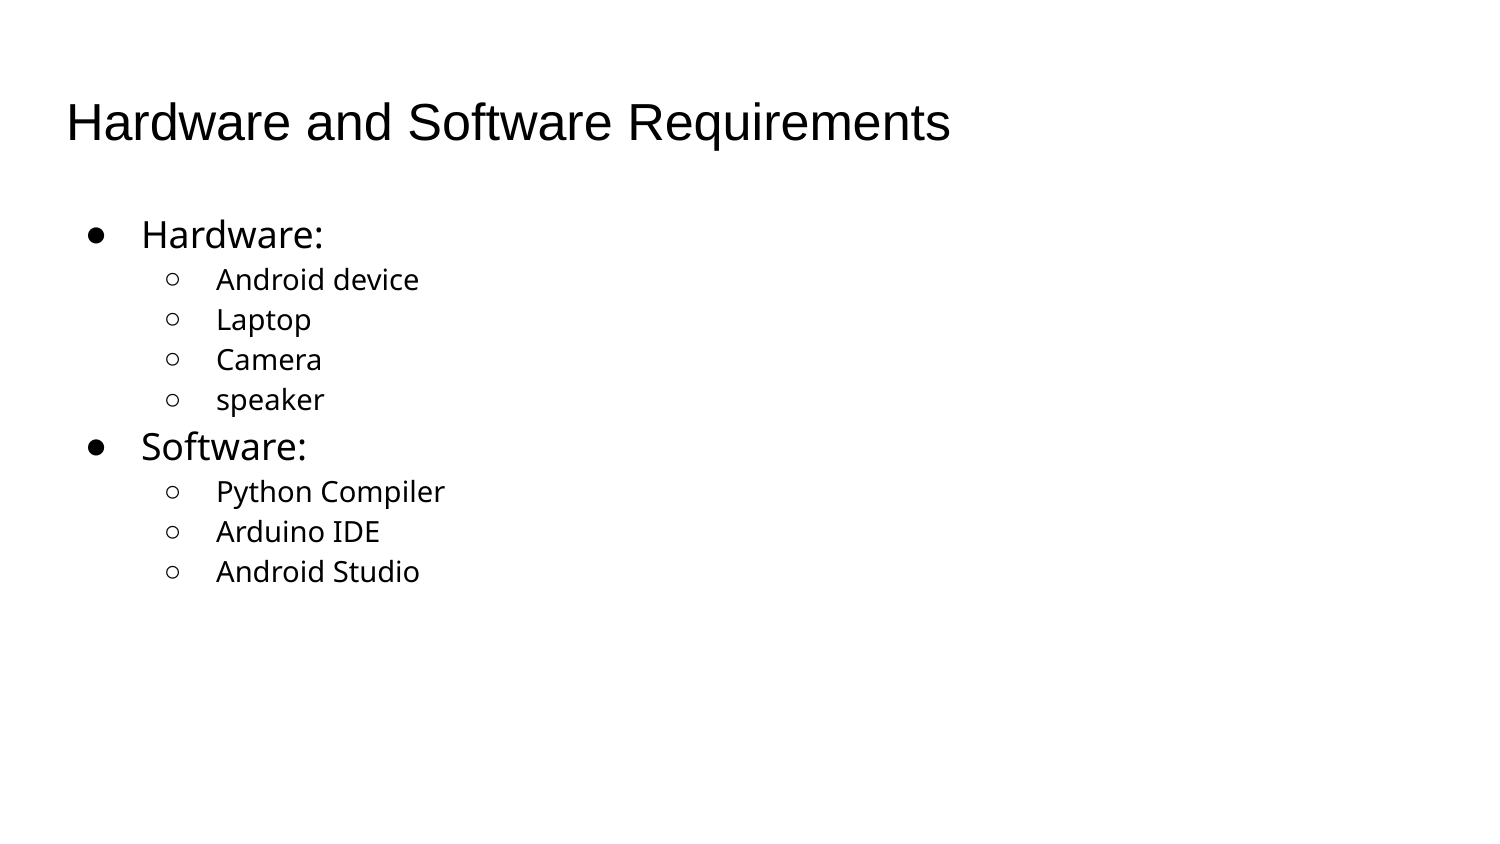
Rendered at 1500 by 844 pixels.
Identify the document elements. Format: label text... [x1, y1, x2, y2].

list Hardware: Android device Laptop Camera speaker Software: Python Compiler Arduino IDE Android Studio [50, 188, 1450, 750]
title Hardware and Software Requirements [50, 72, 1450, 168]
